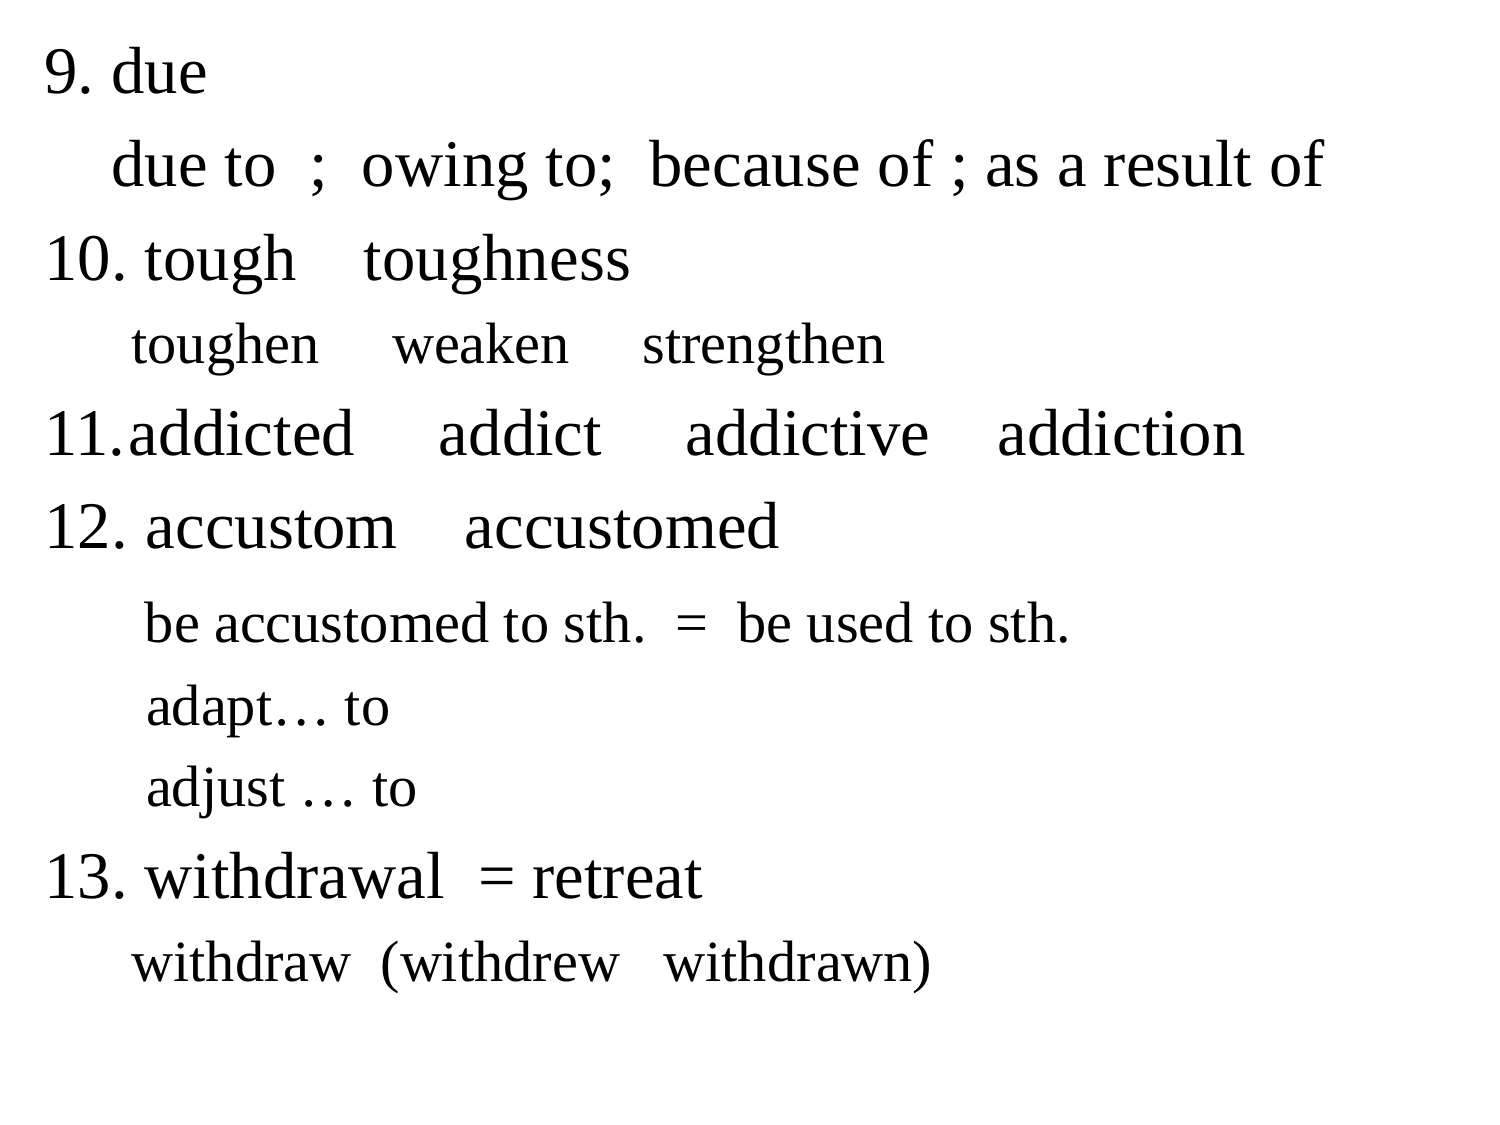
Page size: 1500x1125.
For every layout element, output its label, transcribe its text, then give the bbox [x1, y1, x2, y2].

list 9. due due to ; owing to; because of ; as a result of 10. tough toughness toughen weaken strengthen addicted addict addictive addiction accustom accustomed be accustomed to sth. = be used to sth. adapt… to adjust … to 13. withdrawal = retreat withdraw (withdrew withdrawn) [29, 19, 1471, 1083]
